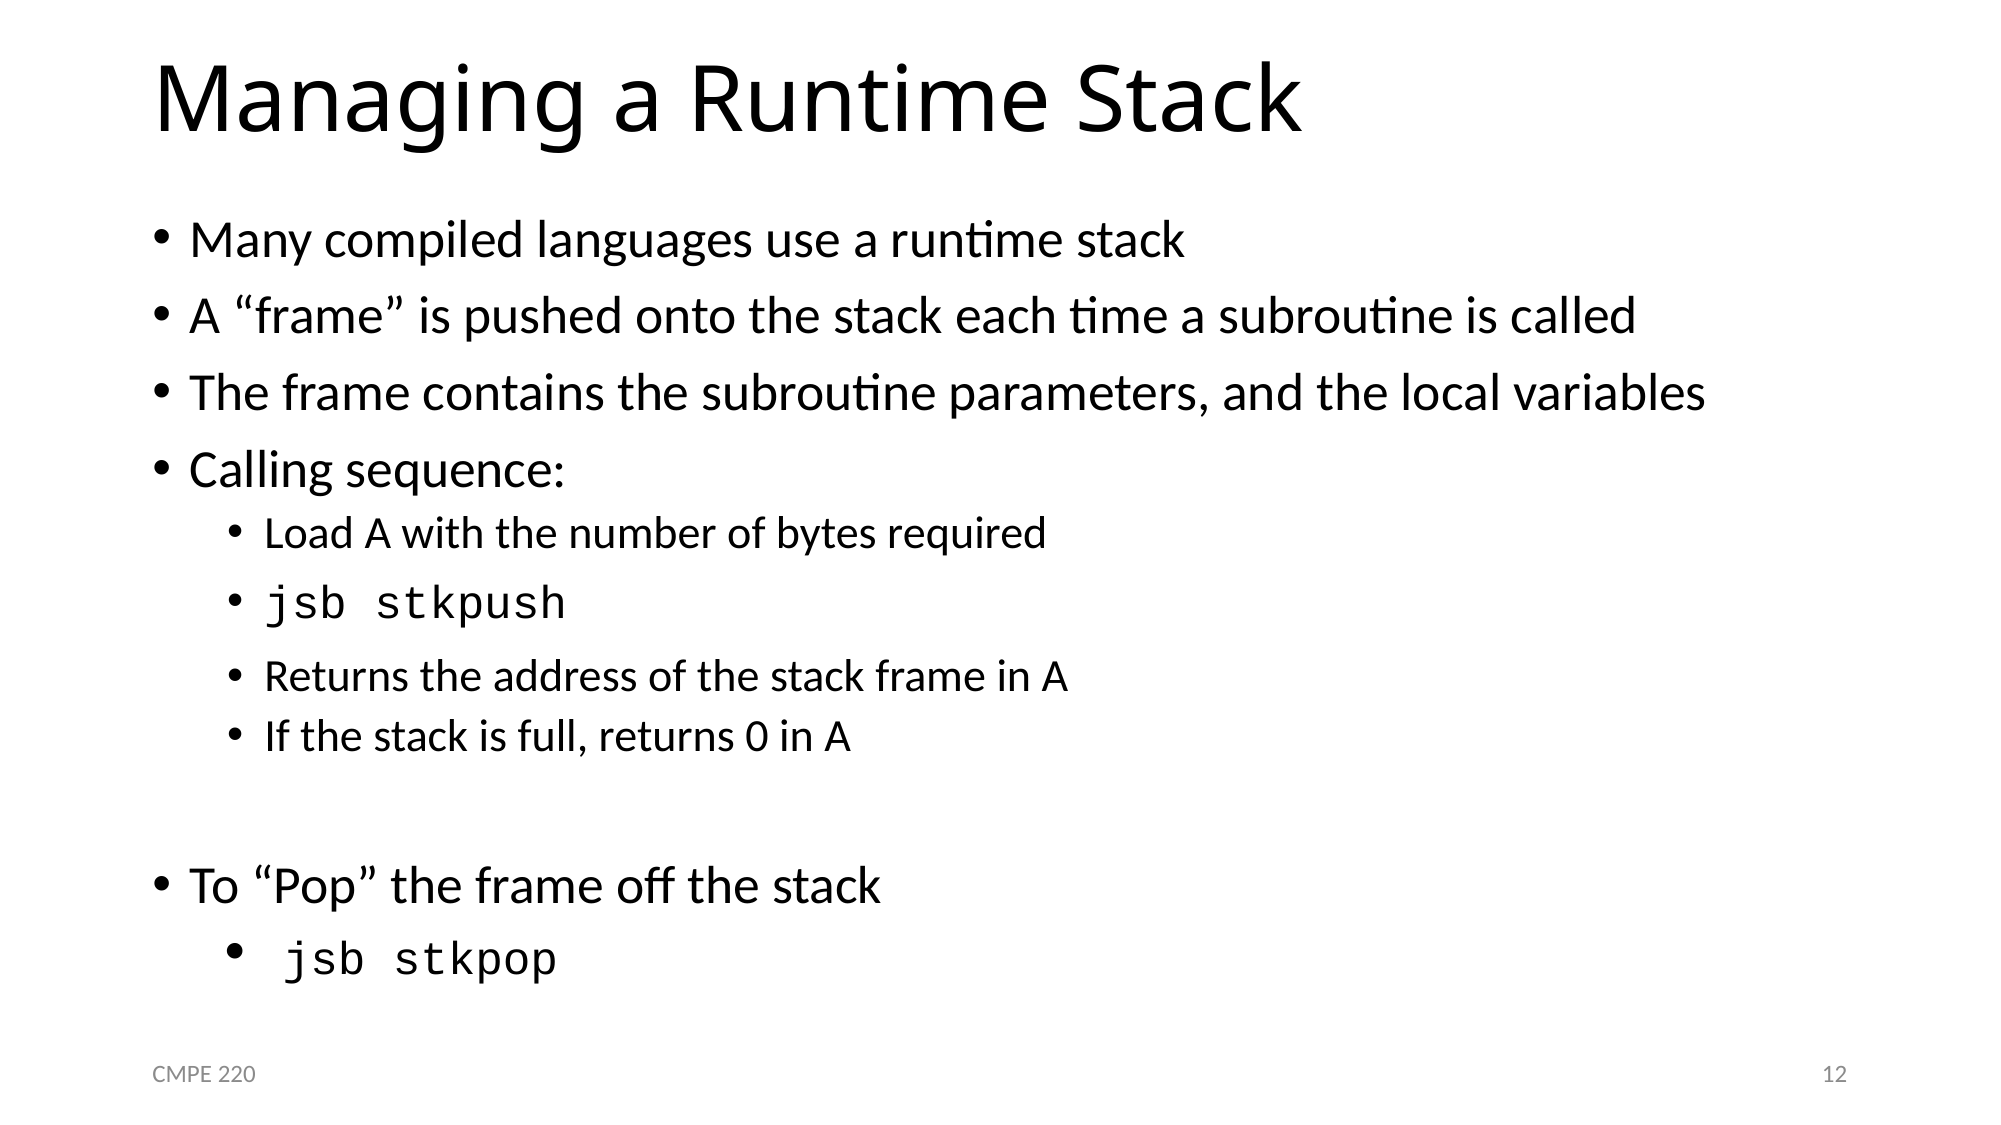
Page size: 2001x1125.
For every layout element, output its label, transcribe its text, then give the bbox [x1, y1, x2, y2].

title Managing a Runtime Stack [137, 0, 1863, 203]
slide_number CMPE 220 [137, 1042, 588, 1103]
list Many compiled languages use a runtime stack A “frame” is pushed onto the stack each time a subroutine is called The frame contains the subroutine parameters, and the local variables Calling sequence: Load A with the number of bytes required jsb stkpush Returns the address of the stack frame in A If the stack is full, returns 0 in A To “Pop” the frame off the stack jsb stkpop [137, 203, 1863, 996]
slide_number 12 [1412, 1042, 1863, 1103]
